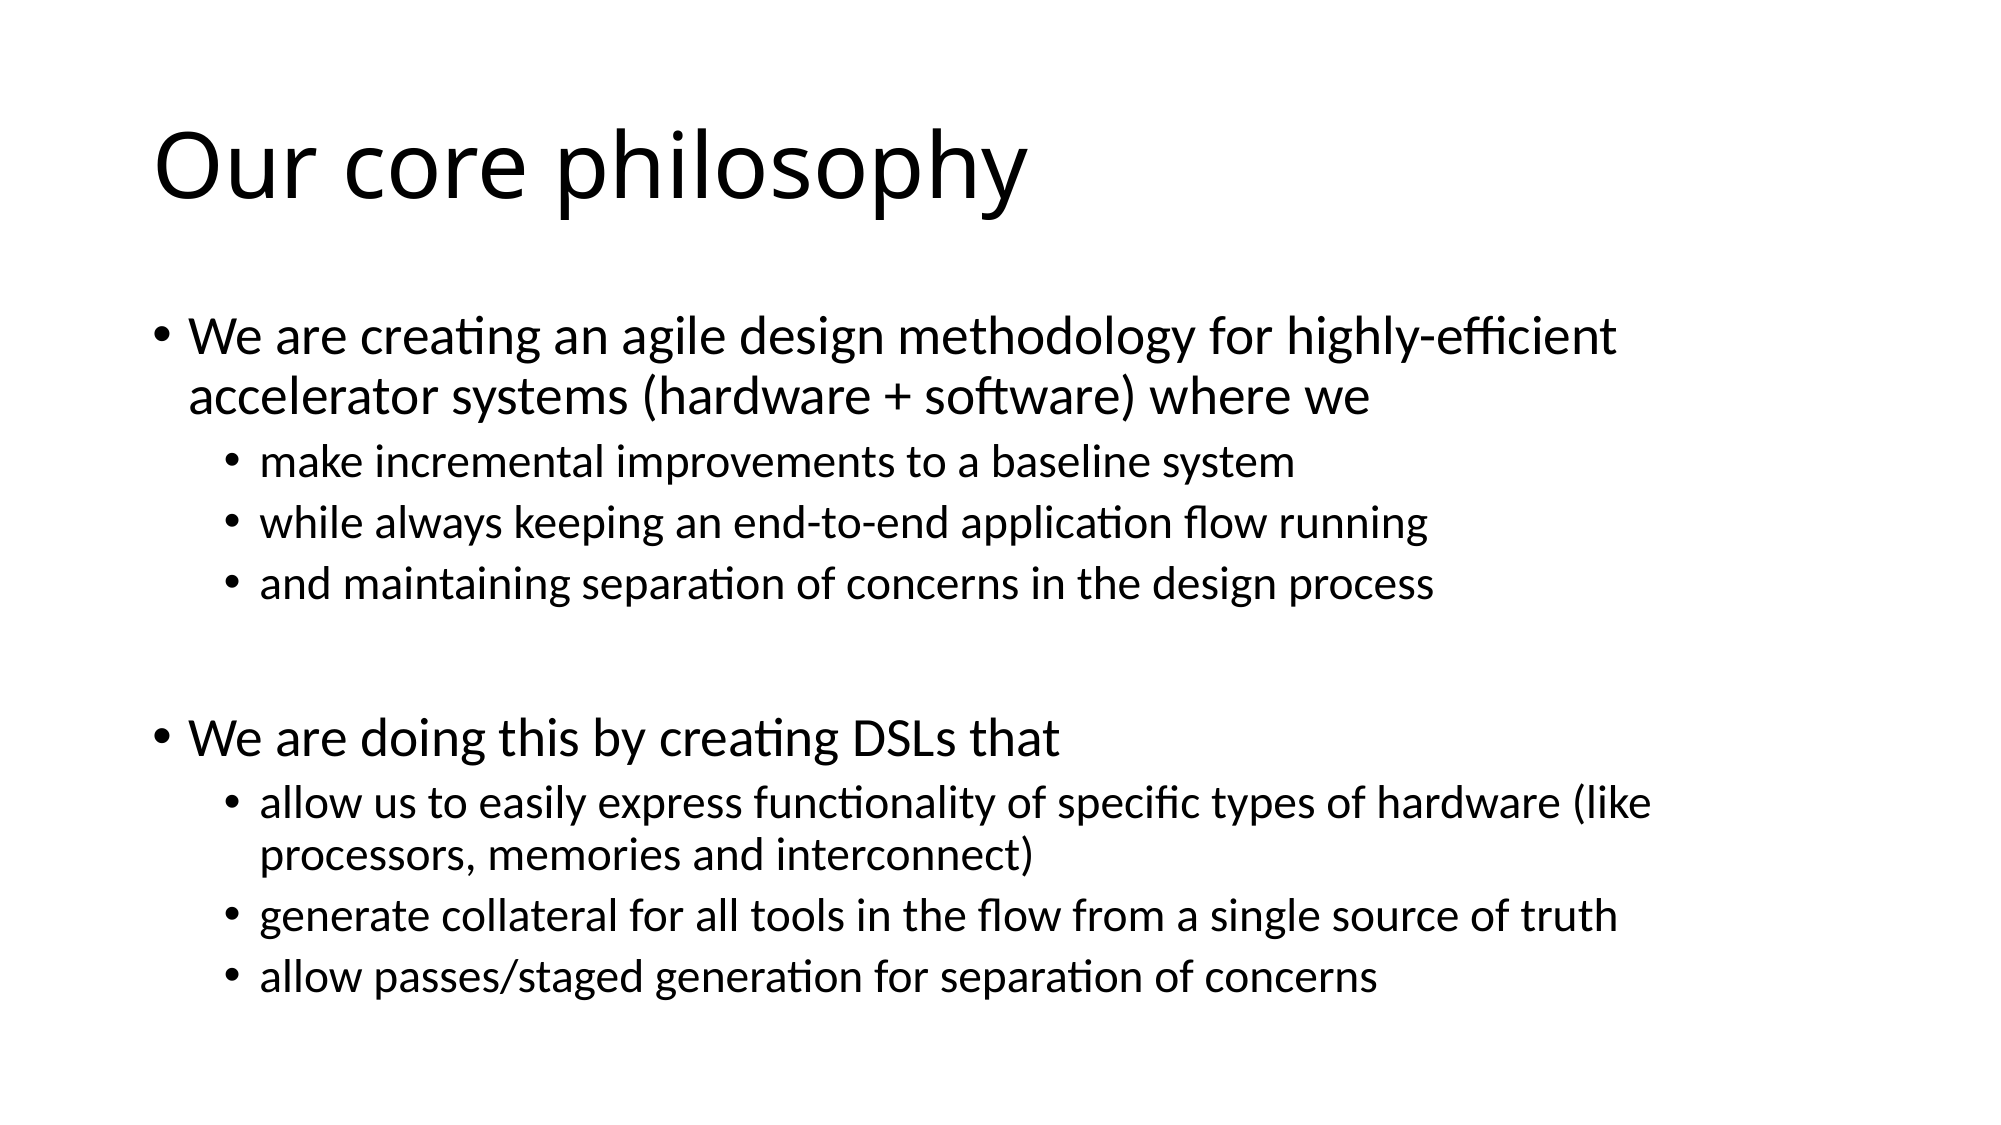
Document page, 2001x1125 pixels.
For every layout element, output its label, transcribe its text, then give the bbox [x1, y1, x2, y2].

list We are creating an agile design methodology for highly-efficient accelerator systems (hardware + software) where we make incremental improvements to a baseline system while always keeping an end-to-end application flow running and maintaining separation of concerns in the design process We are doing this by creating DSLs that allow us to easily express functionality of specific types of hardware (like processors, memories and interconnect) generate collateral for all tools in the flow from a single source of truth allow passes/staged generation for separation of concerns [137, 299, 1863, 1014]
title Our core philosophy [137, 59, 1863, 278]
